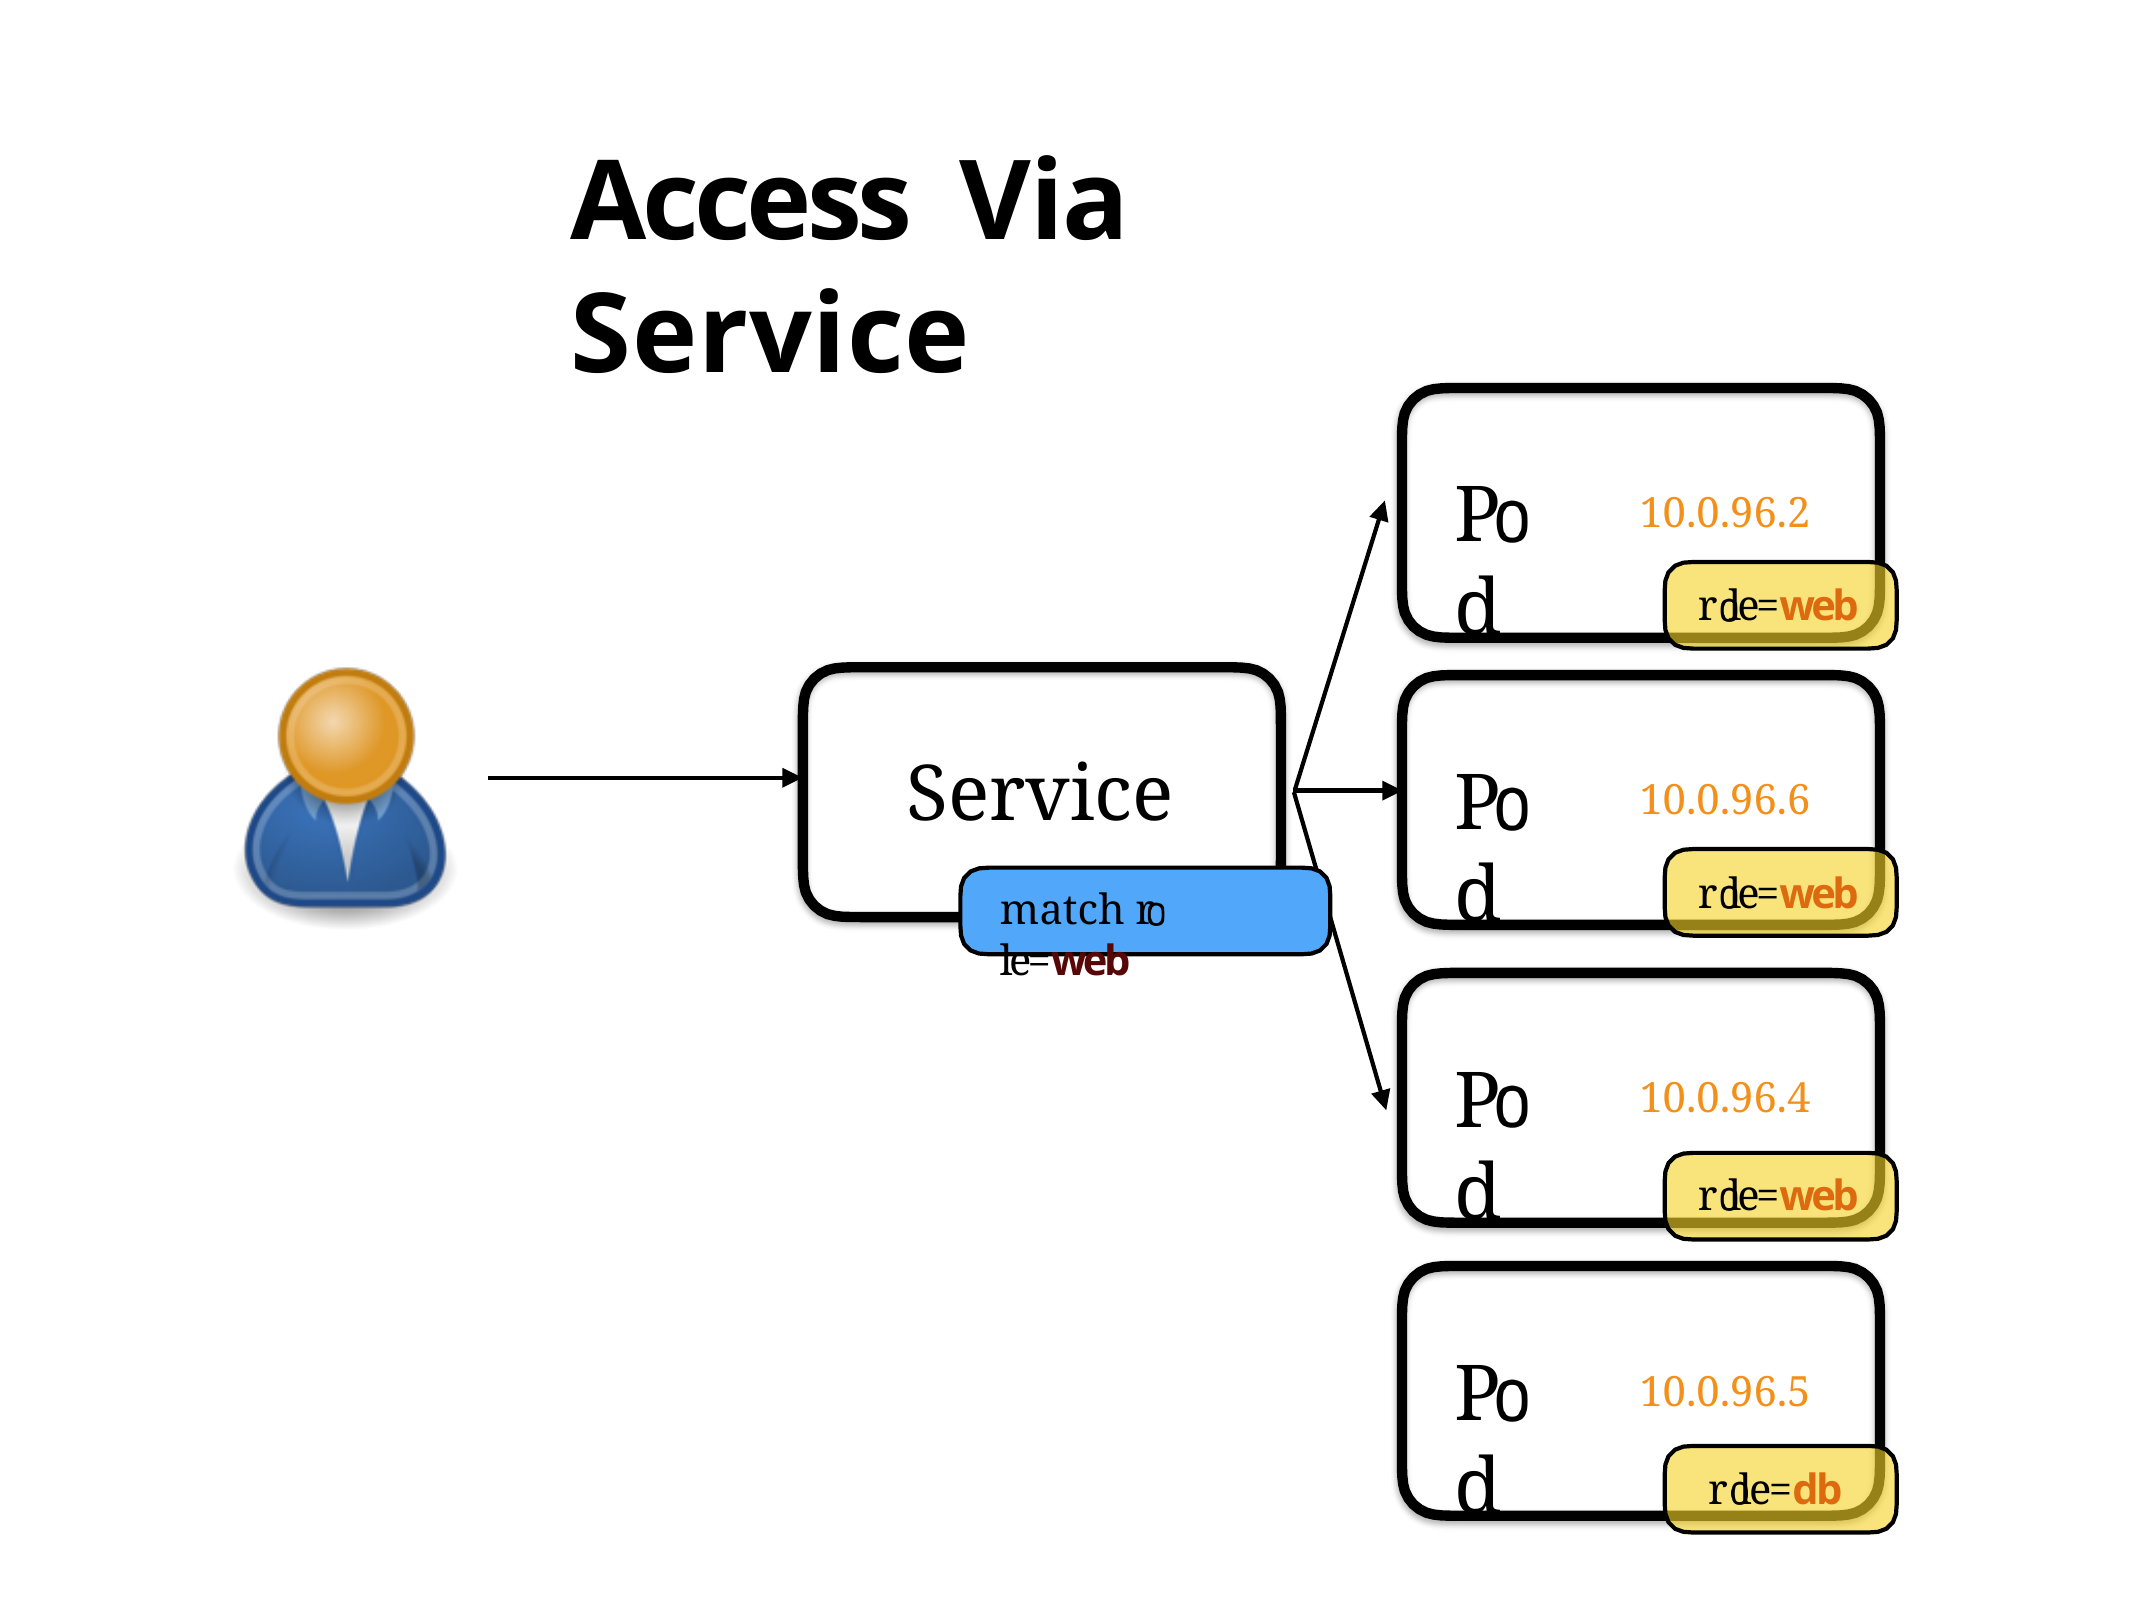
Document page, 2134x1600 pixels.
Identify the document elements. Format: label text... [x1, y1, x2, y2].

text_box P d [1452, 750, 1572, 937]
text_box [202, 656, 490, 944]
text_box P d [1452, 1047, 1572, 1235]
text_box [1401, 1265, 1881, 1516]
text_box Service match r le=web [904, 741, 1294, 984]
text_box 10.0.96.5 r le=db [1637, 1362, 1857, 1513]
text_box [1665, 561, 1897, 649]
text_box [1390, 965, 1892, 1239]
text_box [1665, 849, 1897, 936]
text_box [802, 667, 1281, 918]
text_box [1369, 500, 1389, 523]
text_box 10.0.96.2 r le=web [1637, 483, 1867, 630]
text_box [782, 767, 791, 788]
text_box [791, 660, 1293, 933]
text_box 10.0.96.6 r le=web [1637, 770, 1867, 917]
text_box [1390, 667, 1892, 857]
text_box [1401, 675, 1881, 925]
text_box P d [1452, 462, 1572, 650]
text_box [1390, 792, 1892, 941]
text_box [1382, 780, 1403, 801]
text_box [1401, 972, 1881, 1223]
text_box [1401, 387, 1881, 638]
text_box [1390, 380, 1892, 654]
text_box [1665, 1445, 1897, 1533]
text_box P d [1452, 1341, 1572, 1529]
text_box [1294, 867, 1331, 955]
text_box [1371, 1088, 1391, 1111]
text_box [1390, 1258, 1892, 1532]
text_box 10.0.96.4 r le=web [1637, 1068, 1867, 1219]
text_box [1665, 1152, 1897, 1240]
title Access Via Service [568, 127, 1567, 397]
